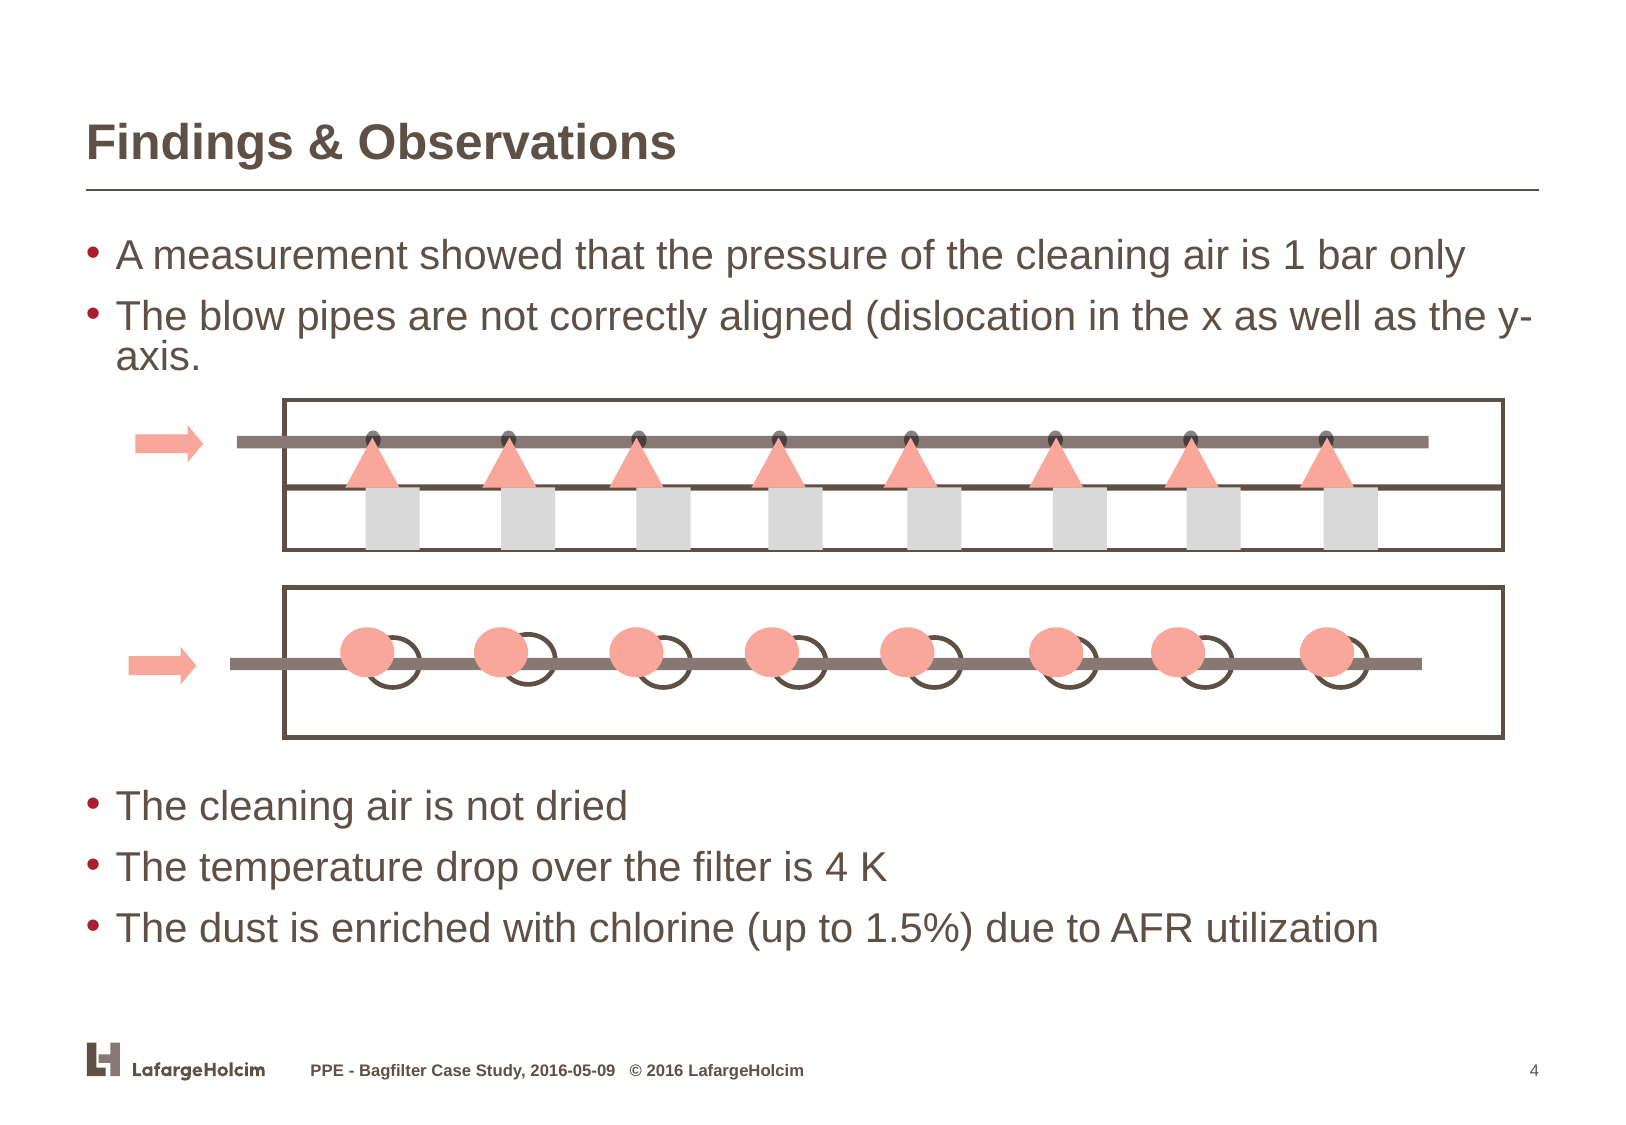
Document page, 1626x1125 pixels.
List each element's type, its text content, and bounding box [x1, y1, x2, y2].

slide_number 4 [1468, 1052, 1539, 1080]
list A measurement showed that the pressure of the cleaning air is 1 bar only The blow pipes are not correctly aligned (dislocation in the x as well as the y-axis. The cleaning air is not dried The temperature drop over the filter is 4 K The dust is enriched with chlorine (up to 1.5%) due to AFR utilization [85, 237, 1539, 1015]
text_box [135, 399, 1504, 551]
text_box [128, 587, 1504, 738]
title Findings & Observations [85, 30, 1539, 171]
footer PPE - Bagfilter Case Study, 2016-05-09 © 2016 LafargeHolcim [310, 1052, 831, 1080]
